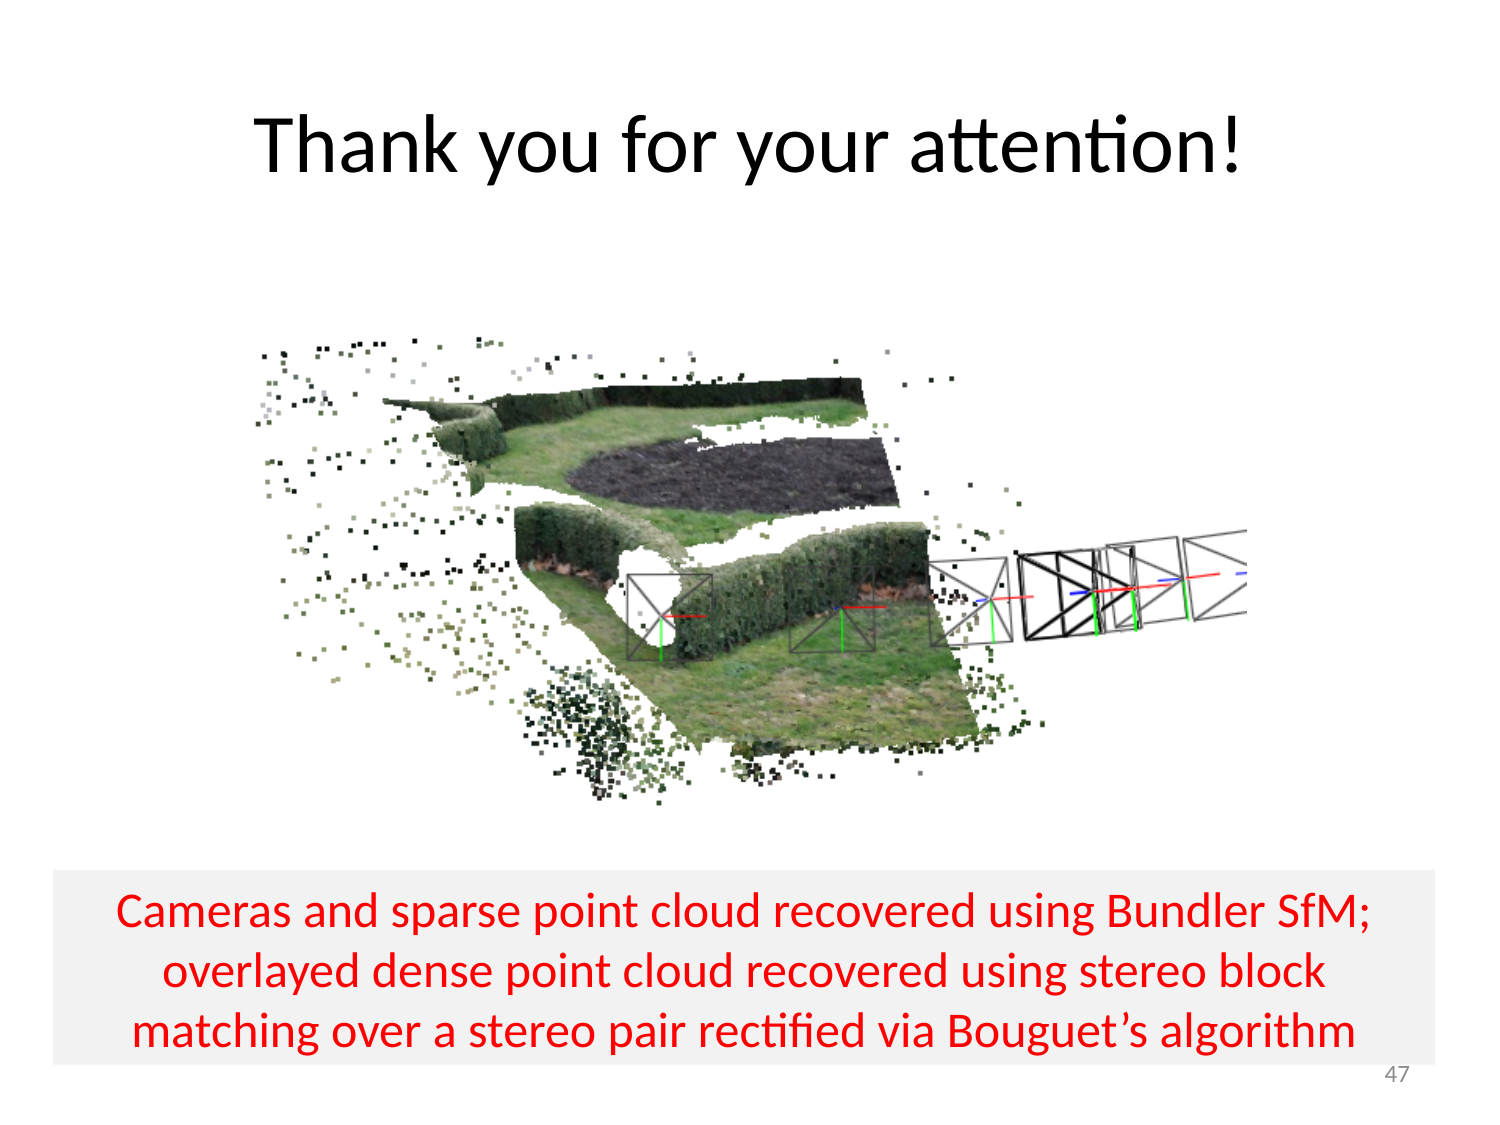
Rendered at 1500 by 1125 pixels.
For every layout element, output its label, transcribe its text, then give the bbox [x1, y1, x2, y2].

picture [253, 303, 1247, 827]
slide_number 47 [1074, 1042, 1425, 1103]
text_box Cameras and sparse point cloud recovered using Bundler SfM; overlayed dense point cloud recovered using stereo block matching over a stereo pair rectified via Bouguet’s algorithm [53, 869, 1436, 1065]
title Thank you for your attention! [75, 45, 1425, 233]
